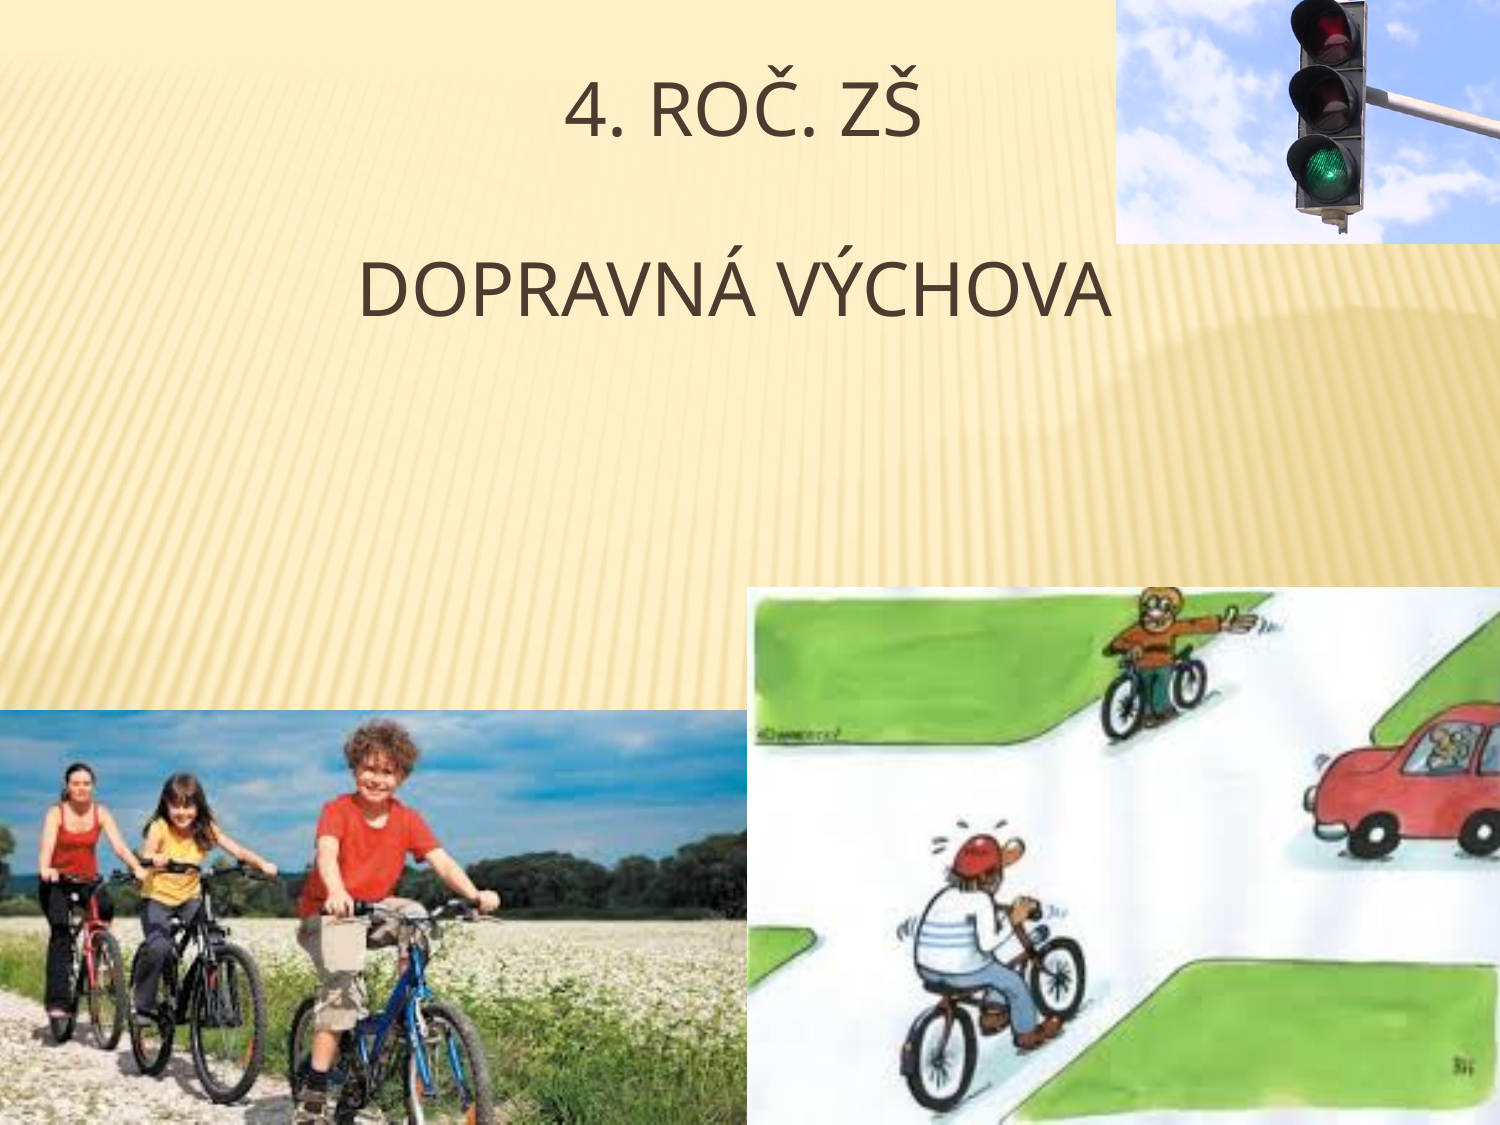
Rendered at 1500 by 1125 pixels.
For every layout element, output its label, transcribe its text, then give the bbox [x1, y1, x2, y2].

picture [0, 710, 745, 1125]
title 4. roč. ZŠ Dopravná výchova [100, 54, 1389, 355]
picture [1116, 0, 1500, 244]
picture [747, 587, 1500, 1125]
